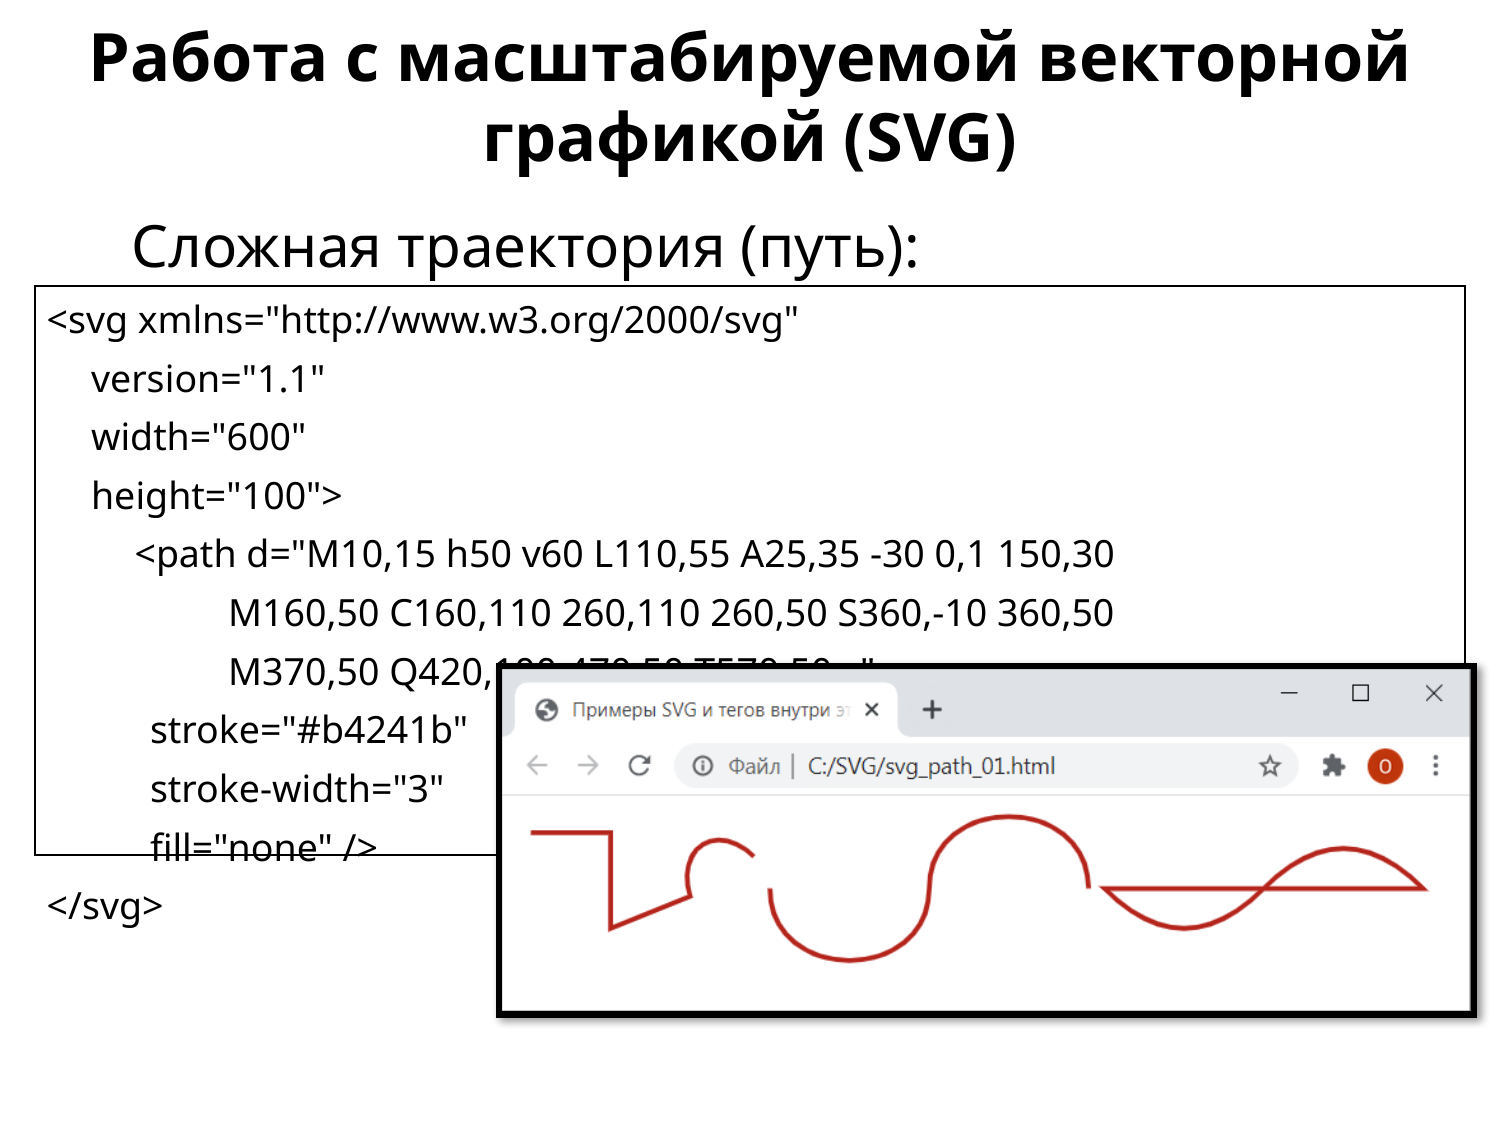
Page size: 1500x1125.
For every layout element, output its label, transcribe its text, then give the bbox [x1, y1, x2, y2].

text_box Сложная траектория (путь): [129, 195, 1371, 279]
table_header <svg xmlns="http://www.w3.org/2000/svg" version="1.1" width="600" height="100"> <path d="M10,15 h50 v60 L110,55 A25,35 -30 0,1 150,30 M160,50 C160,110 260,110 260,50 S360,-10 360,50 M370,50 Q420,100 470,50 T570,50 z" stroke="#b4241b" stroke-width="3" fill="none" /> </svg> [36, 287, 1464, 854]
text_box Работа с масштабируемой векторной графикой (SVG) [0, 7, 1500, 182]
picture [501, 668, 1472, 1012]
